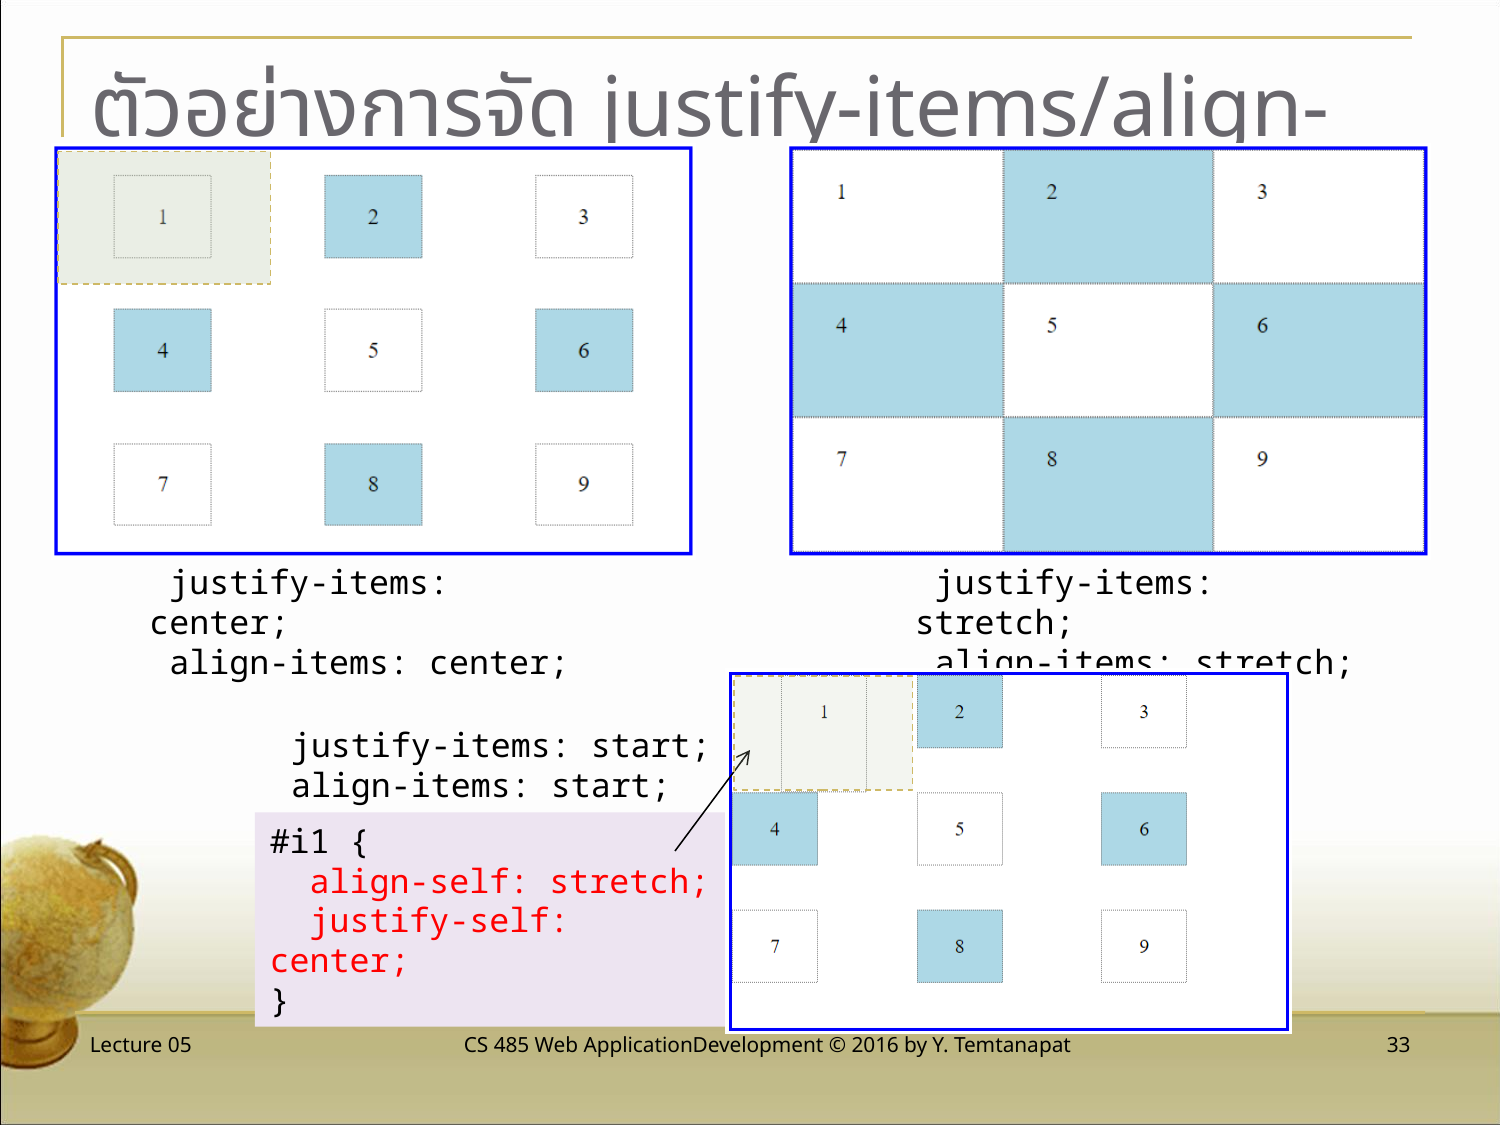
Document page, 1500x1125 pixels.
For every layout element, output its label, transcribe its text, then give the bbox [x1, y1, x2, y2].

text_box #i1 { align-self: stretch; justify-self: center; } [254, 812, 719, 1027]
picture [0, 0, 1500, 1125]
text_box justify-items: start; align-items: start; [256, 716, 719, 812]
text_box justify-items: center; align-items: center; [134, 568, 613, 689]
text_box justify-items: stretch; align-items: stretch; [900, 568, 1378, 689]
slide_number Lecture 05 [75, 1024, 316, 1100]
footer CS 485 Web ApplicationDevelopment © 2016 by Y. Temtanapat [316, 1027, 1218, 1100]
title ตัวอย่างการจัด justify-items/align-items (2) [74, 45, 1426, 233]
slide_number 33 [1218, 1024, 1426, 1100]
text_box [674, 749, 751, 852]
